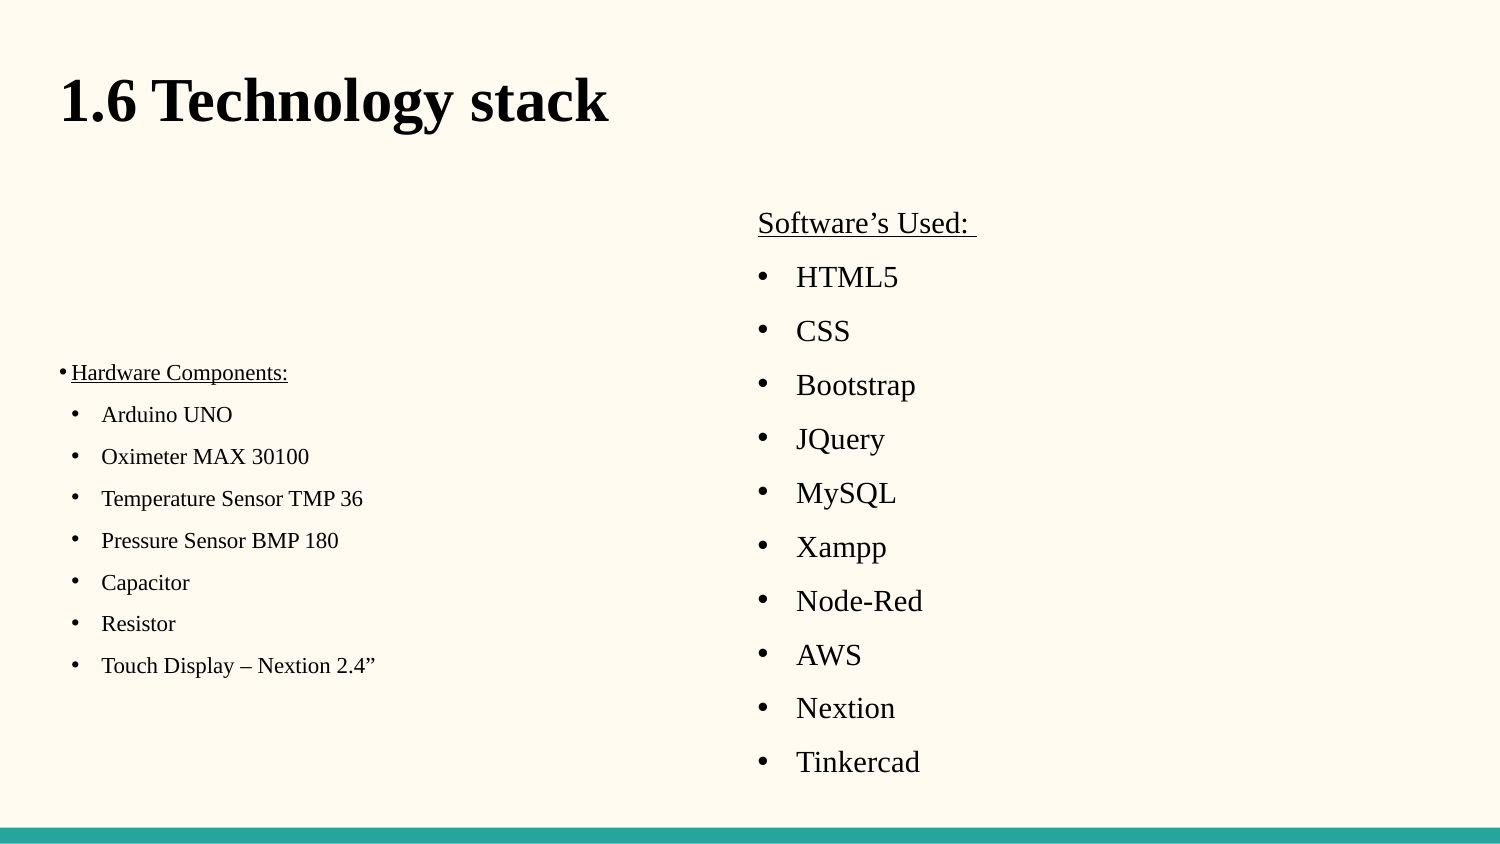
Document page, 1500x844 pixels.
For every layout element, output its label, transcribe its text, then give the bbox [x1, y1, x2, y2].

list Software’s Used: HTML5 CSS Bootstrap JQuery MySQL Xampp Node-Red AWS Nextion Tinkercad [742, 203, 1445, 786]
list Hardware Components: Arduino UNO Oximeter MAX 30100 Temperature Sensor TMP 36 Pressure Sensor BMP 180 Capacitor Resistor Touch Display – Nextion 2.4” [59, 197, 700, 687]
title 1.6 Technology stack [59, 19, 1426, 182]
